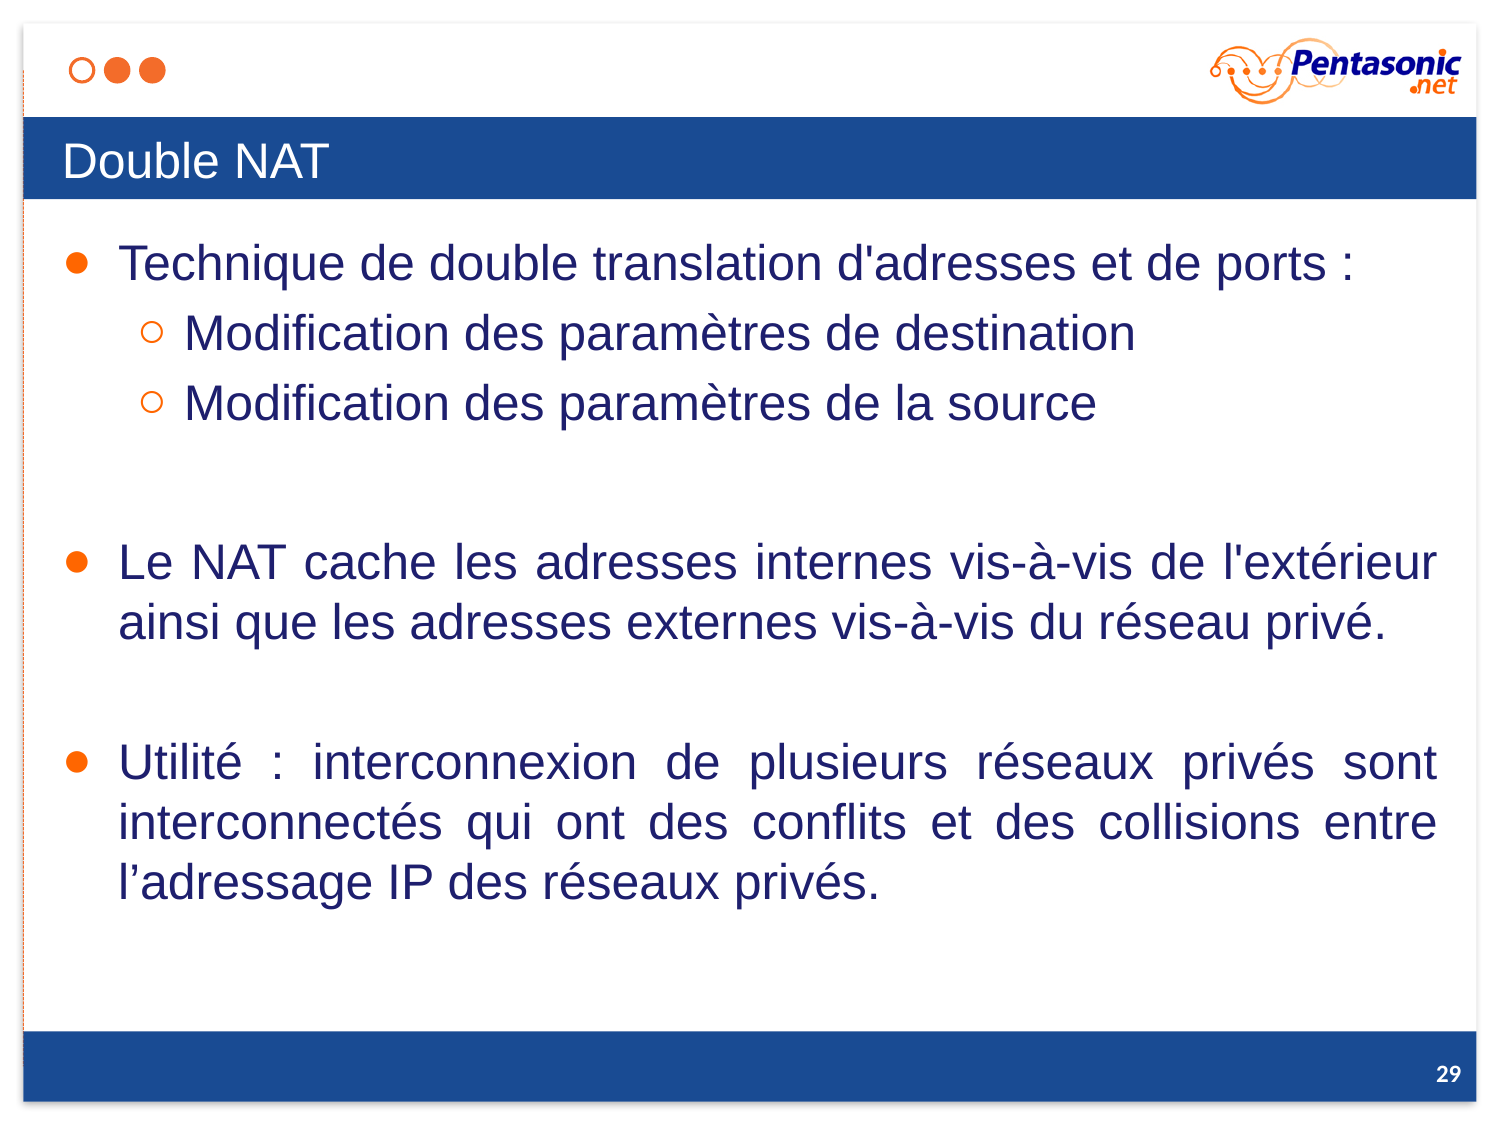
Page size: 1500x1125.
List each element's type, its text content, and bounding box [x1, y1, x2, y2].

title Double NAT [46, 117, 1454, 200]
list Technique de double translation d'adresses et de ports : Modification des paramètres de destination Modification des paramètres de la source Le NAT cache les adresses internes vis-à-vis de l'extérieur ainsi que les adresses externes vis-à-vis du réseau privé. Utilité : interconnexion de plusieurs réseaux privés sont interconnectés qui ont des conflits et des collisions entre l’adressage IP des réseaux privés. [46, 222, 1454, 1008]
slide_number 29 [1347, 1042, 1477, 1103]
picture [1207, 35, 1465, 106]
